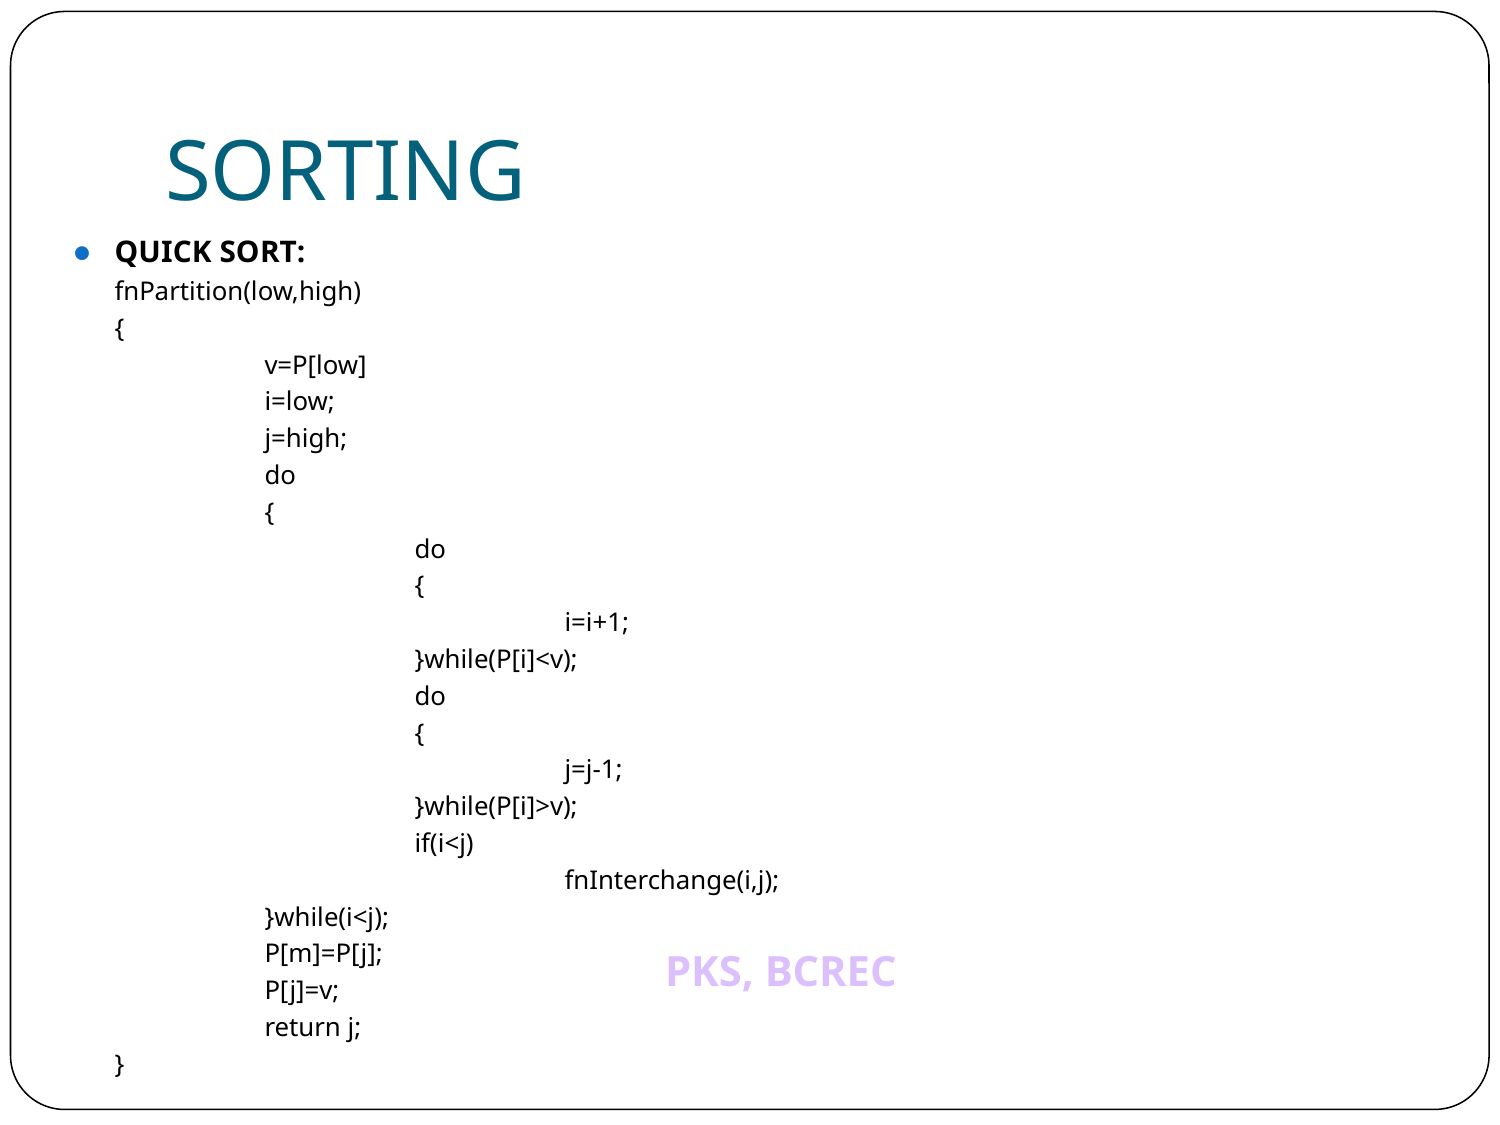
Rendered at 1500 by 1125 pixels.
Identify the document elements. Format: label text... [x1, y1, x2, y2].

list QUICK SORT: fnPartition(low,high) { v=P[low] i=low; j=high; do { do { i=i+1; }while(P[i]<v); do { j=j-1; }while(P[i]>v); if(i<j) fnInterchange(i,j); }while(i<j); P[m]=P[j]; P[j]=v; return j; } [54, 232, 1129, 1125]
title SORTING [150, 45, 1425, 233]
